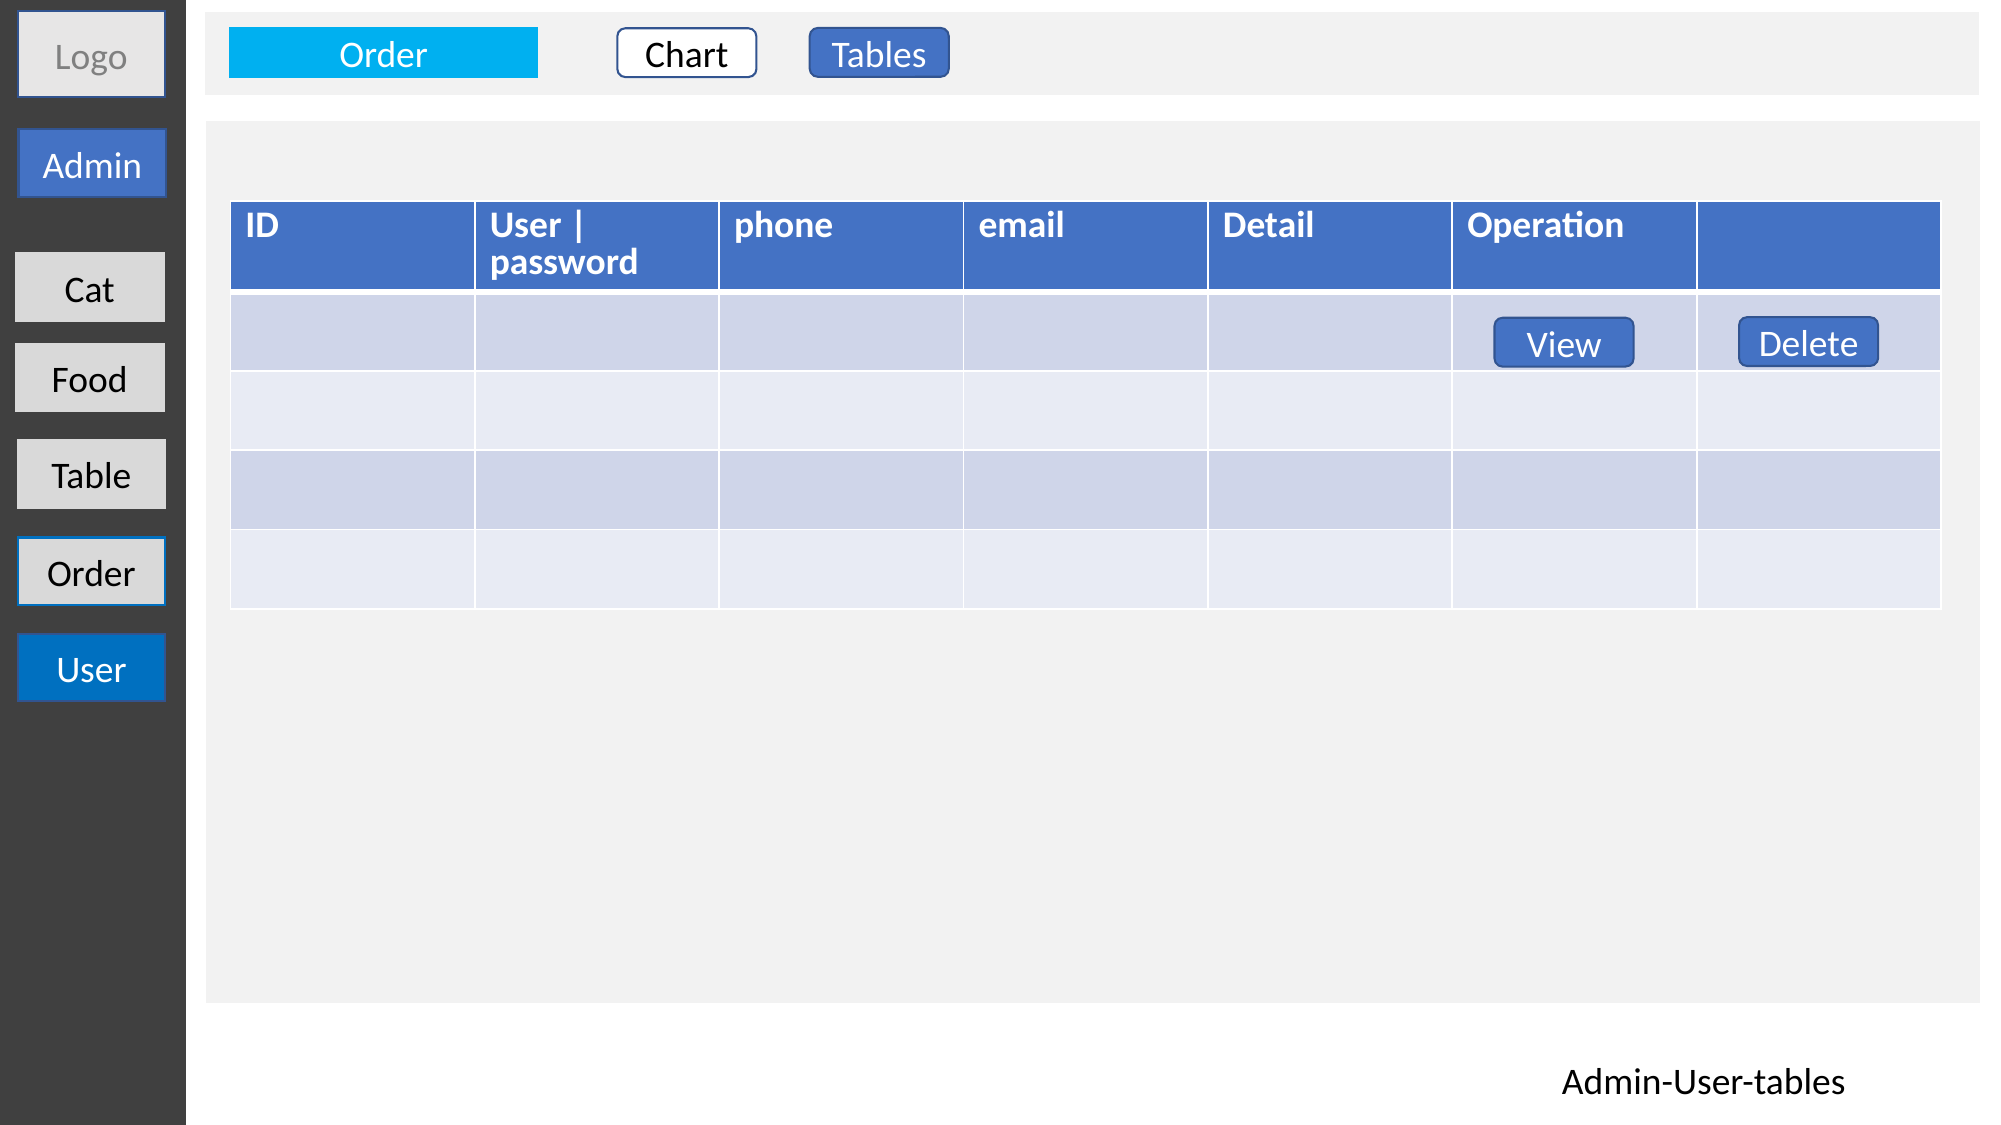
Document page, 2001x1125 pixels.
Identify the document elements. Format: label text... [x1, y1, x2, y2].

table_cell [476, 530, 718, 608]
table_cell [1453, 530, 1696, 608]
text_box Tables [808, 26, 950, 78]
table_cell [964, 372, 1207, 449]
table_cell [1209, 451, 1451, 529]
table_cell [1698, 530, 1940, 608]
text_box View [1493, 316, 1635, 368]
table_cell [231, 530, 474, 608]
table_cell [964, 451, 1207, 529]
table_header ID [231, 202, 474, 289]
table_cell [720, 451, 963, 529]
text_box User [17, 633, 166, 702]
table_header Operation [1453, 202, 1696, 289]
text_box Order [17, 536, 166, 606]
table_cell [231, 295, 474, 370]
text_box [0, 0, 186, 1125]
table_cell [1209, 530, 1451, 608]
text_box Delete [1738, 316, 1880, 368]
table_cell [720, 530, 963, 608]
table_cell [476, 295, 718, 370]
table_cell [1453, 451, 1696, 529]
table_cell [1209, 372, 1451, 449]
text_box Logo [17, 10, 166, 98]
text_box Food [15, 343, 165, 412]
table_header Detail [1209, 202, 1451, 289]
table_cell [720, 295, 963, 370]
table_cell [231, 451, 474, 529]
table_cell [476, 451, 718, 529]
table_header User | password [476, 202, 718, 289]
table_cell [964, 295, 1207, 370]
text_box [203, 10, 1981, 97]
table_header [1698, 202, 1940, 289]
table_cell [1698, 372, 1940, 449]
table_cell [1453, 372, 1696, 449]
table_cell [1209, 295, 1451, 370]
table_cell [1698, 451, 1940, 529]
text_box Table [17, 439, 166, 509]
table_cell [1453, 295, 1696, 370]
table_cell [1698, 295, 1940, 370]
table_header email [964, 202, 1207, 289]
table_cell [476, 372, 718, 449]
table_cell [964, 530, 1207, 608]
table_header phone [720, 202, 963, 289]
text_box Admin [17, 128, 167, 198]
text_box Admin-User-tables [1463, 1049, 1945, 1110]
text_box Chart [616, 27, 758, 79]
text_box Order [229, 27, 538, 78]
text_box [204, 118, 1983, 1005]
text_box Cat [15, 252, 165, 322]
table_cell [720, 372, 963, 449]
table_cell [231, 372, 474, 449]
